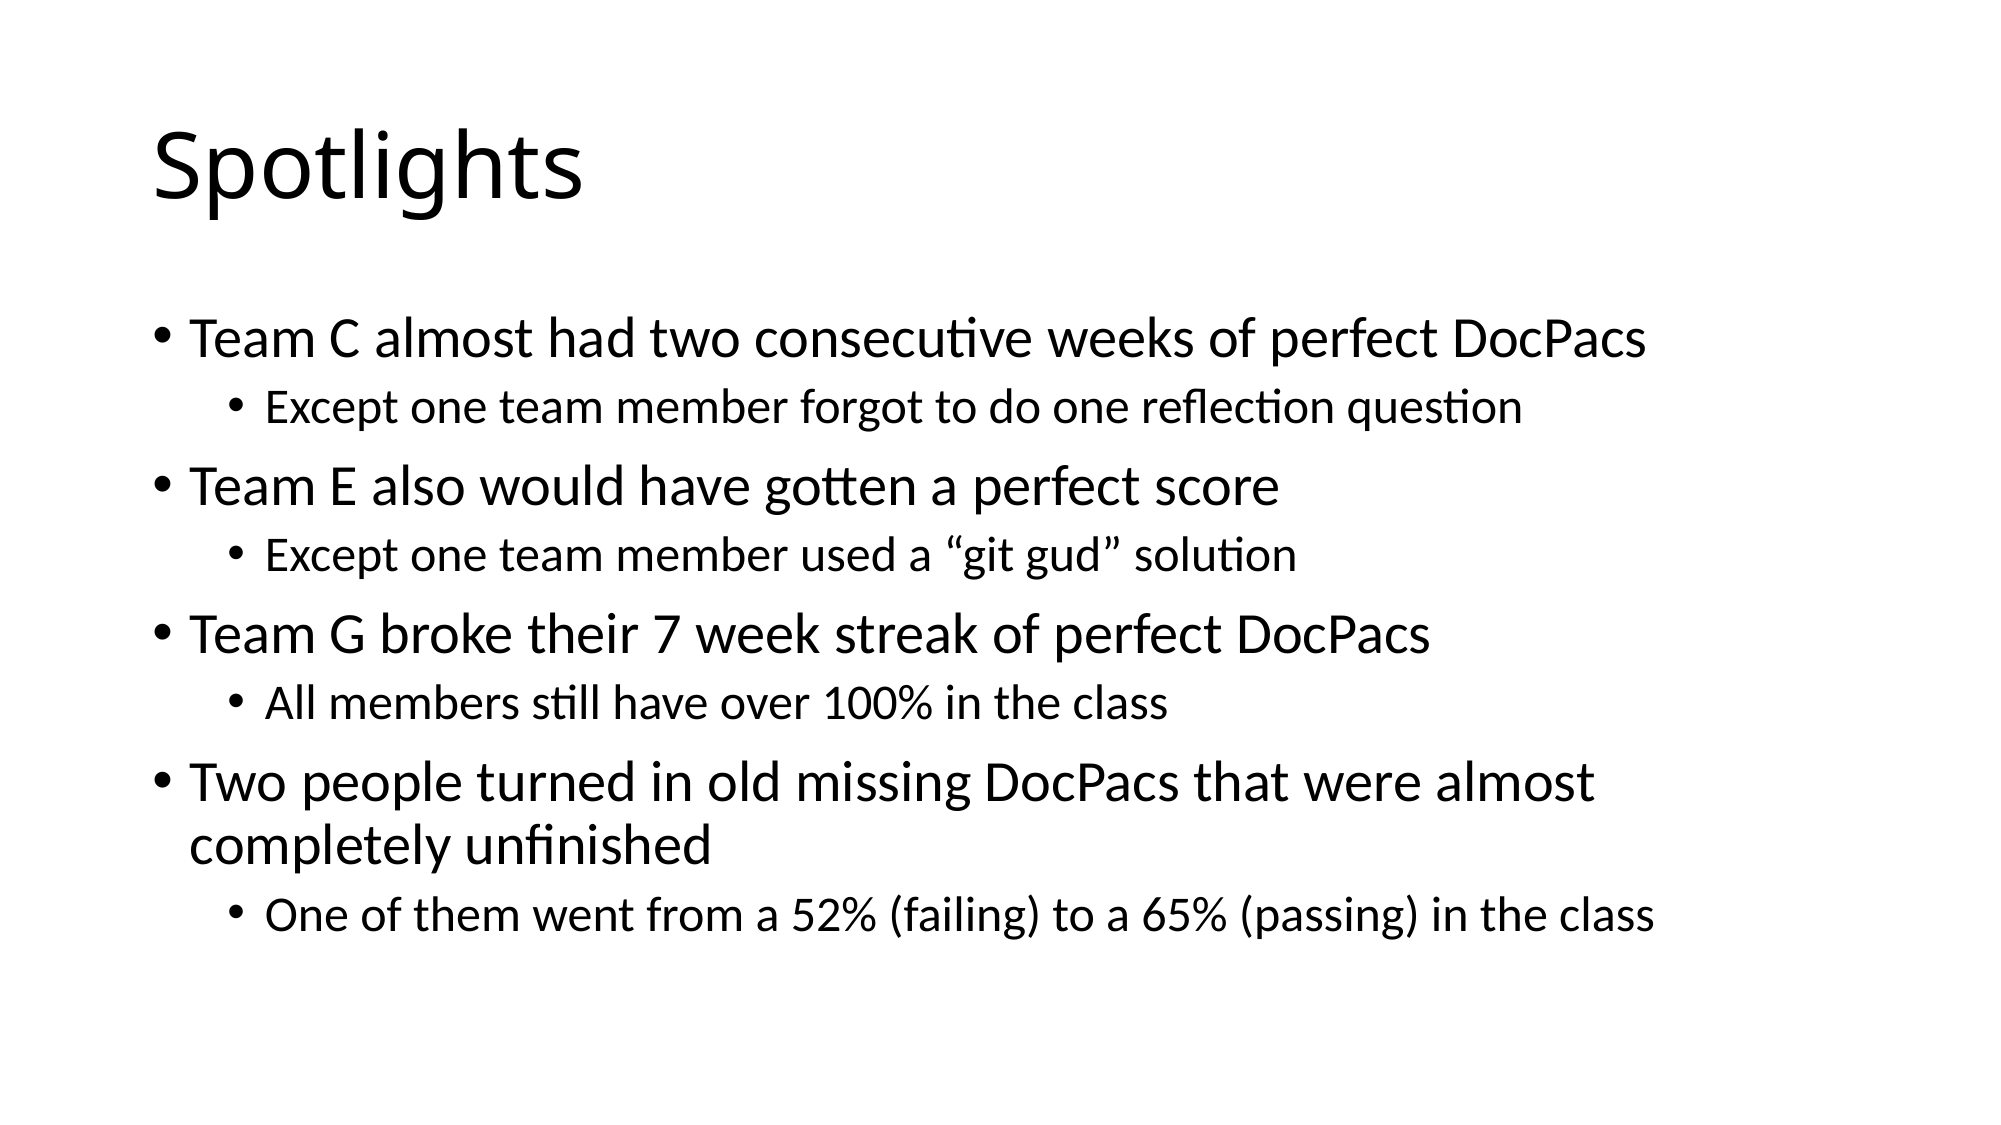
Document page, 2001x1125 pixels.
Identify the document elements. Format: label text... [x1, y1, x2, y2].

list Team C almost had two consecutive weeks of perfect DocPacs Except one team member forgot to do one reflection question Team E also would have gotten a perfect score Except one team member used a “git gud” solution Team G broke their 7 week streak of perfect DocPacs All members still have over 100% in the class Two people turned in old missing DocPacs that were almost completely unfinished One of them went from a 52% (failing) to a 65% (passing) in the class [137, 299, 1863, 1014]
title Spotlights [137, 59, 1863, 278]
